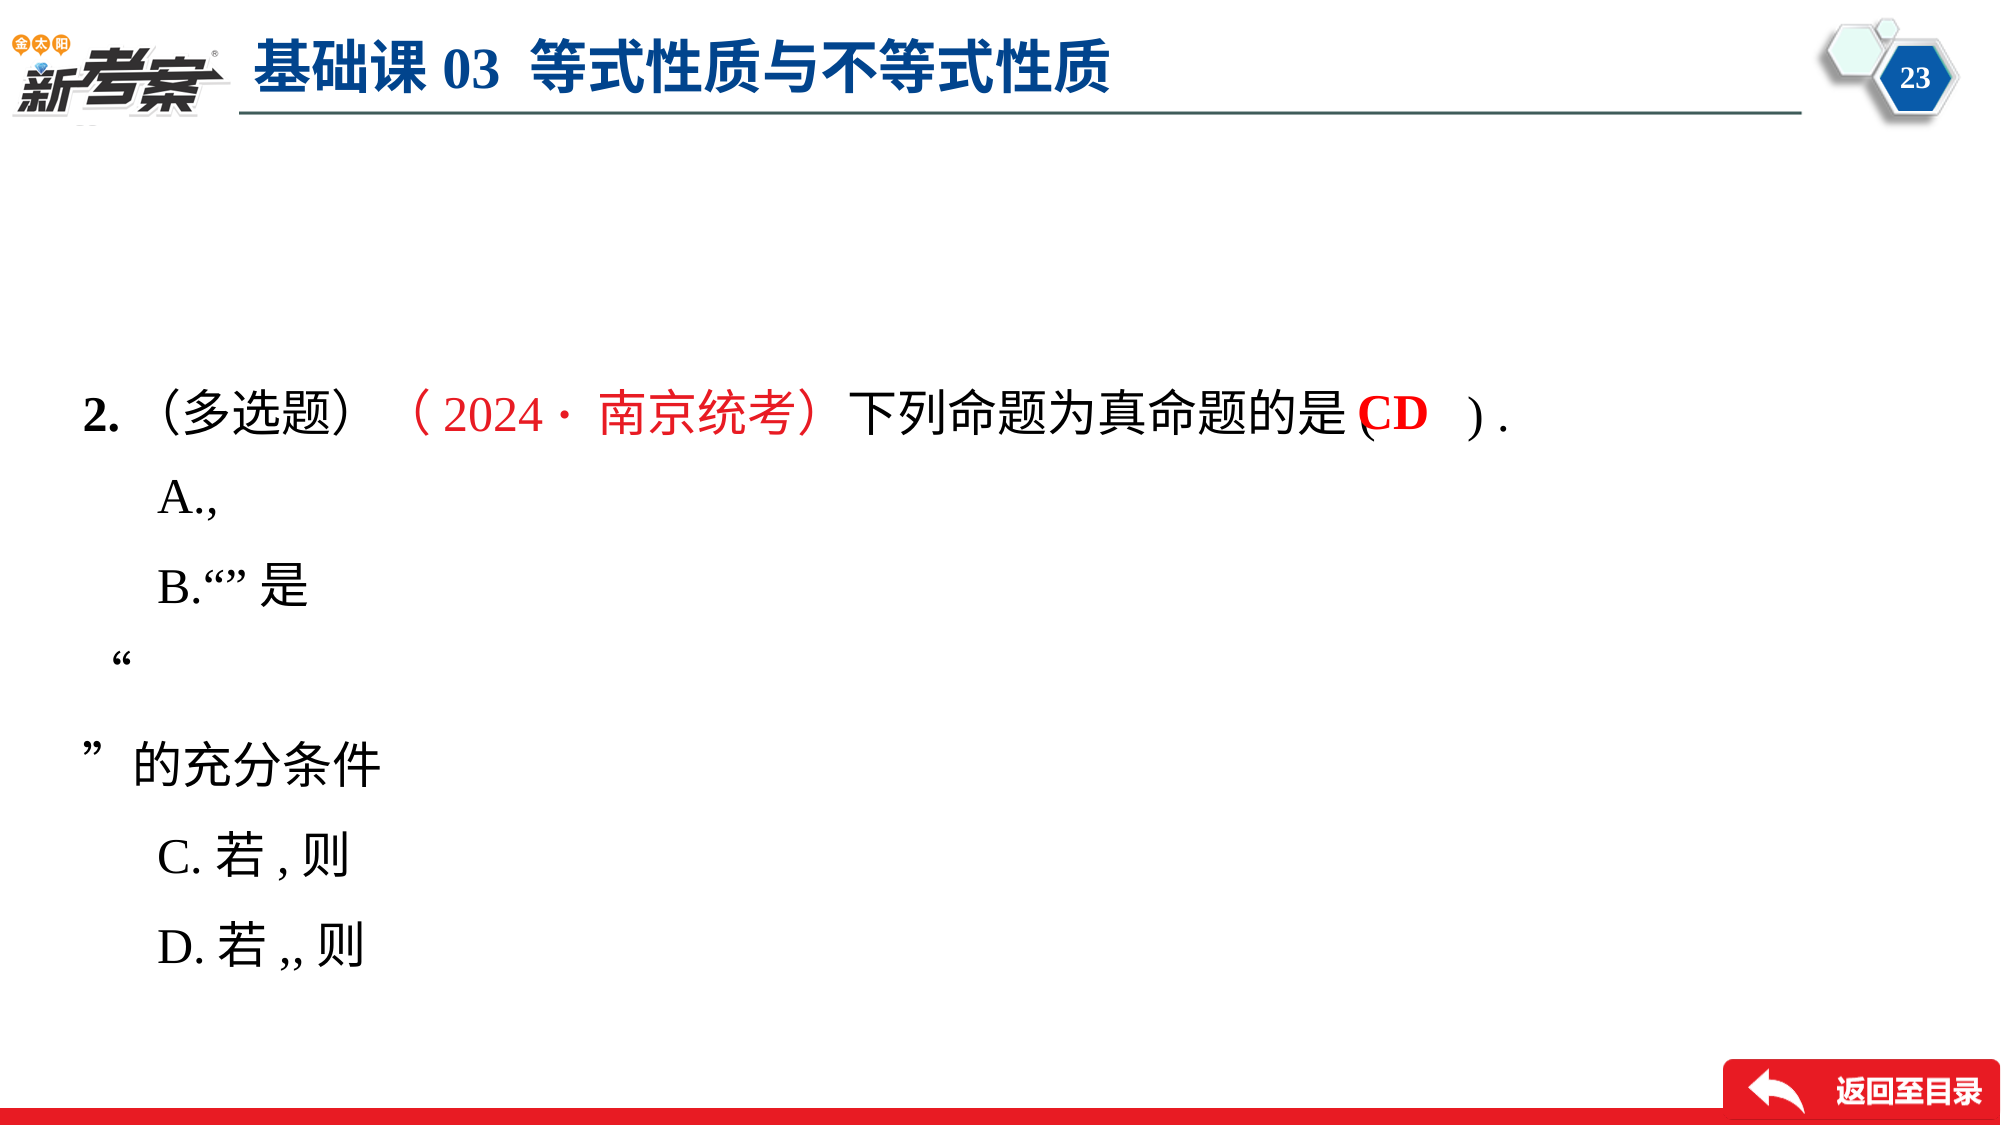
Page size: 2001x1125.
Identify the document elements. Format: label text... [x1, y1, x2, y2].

picture [0, 0, 2001, 1125]
text_box CD [1338, 351, 1448, 431]
text_box 2.（多选题）（2024 · 南京统考）下列命题为真命题的是( ) . [82, 351, 1917, 432]
